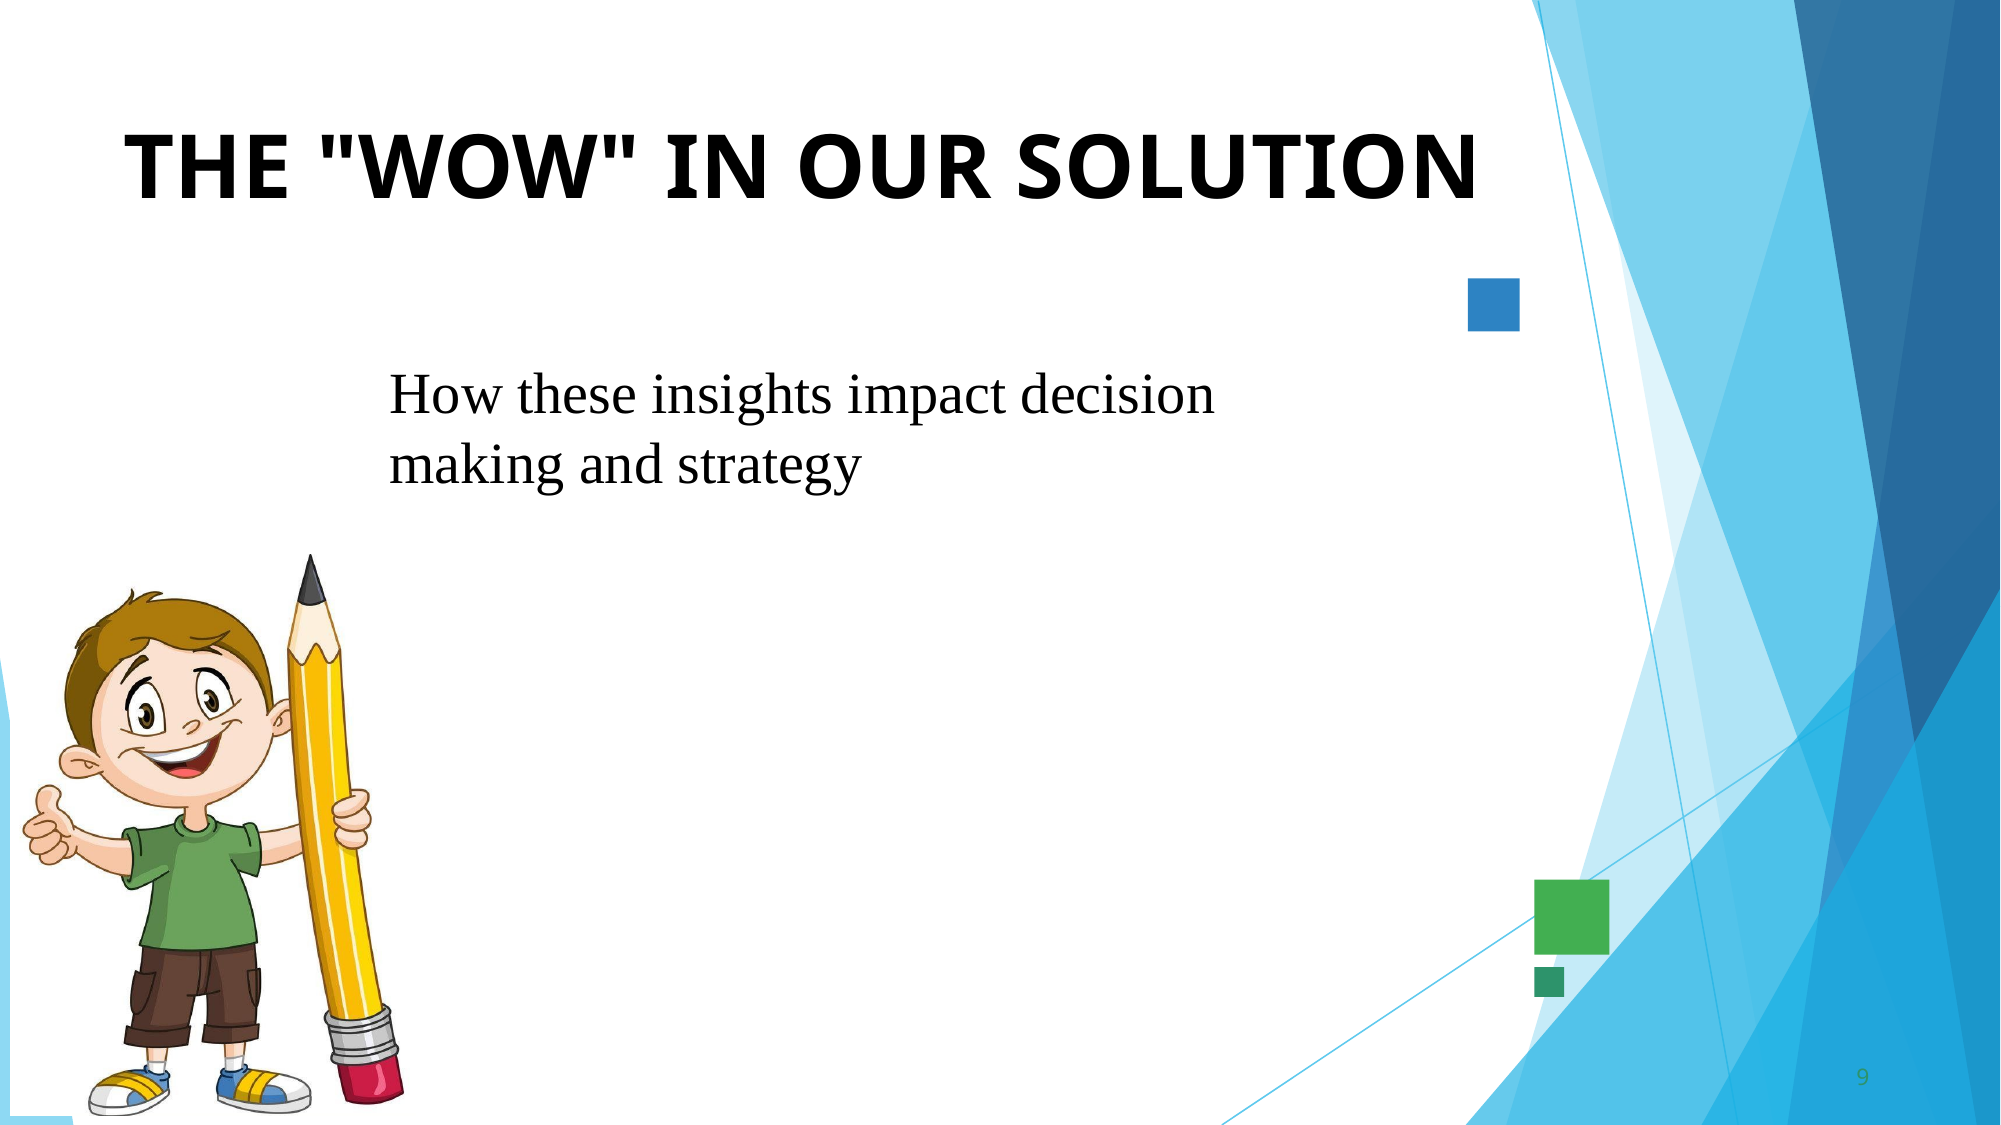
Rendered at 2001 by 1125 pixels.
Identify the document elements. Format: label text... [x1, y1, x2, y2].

text_box [1534, 879, 1610, 955]
text_box How these insights impact decision making and strategy [375, 278, 1413, 503]
title THE "WOW" IN OUR SOLUTION [121, 107, 1513, 298]
text_box [1534, 967, 1565, 997]
text_box 9 [1849, 1061, 1888, 1095]
text_box [1467, 278, 1520, 332]
picture [10, 554, 416, 1116]
